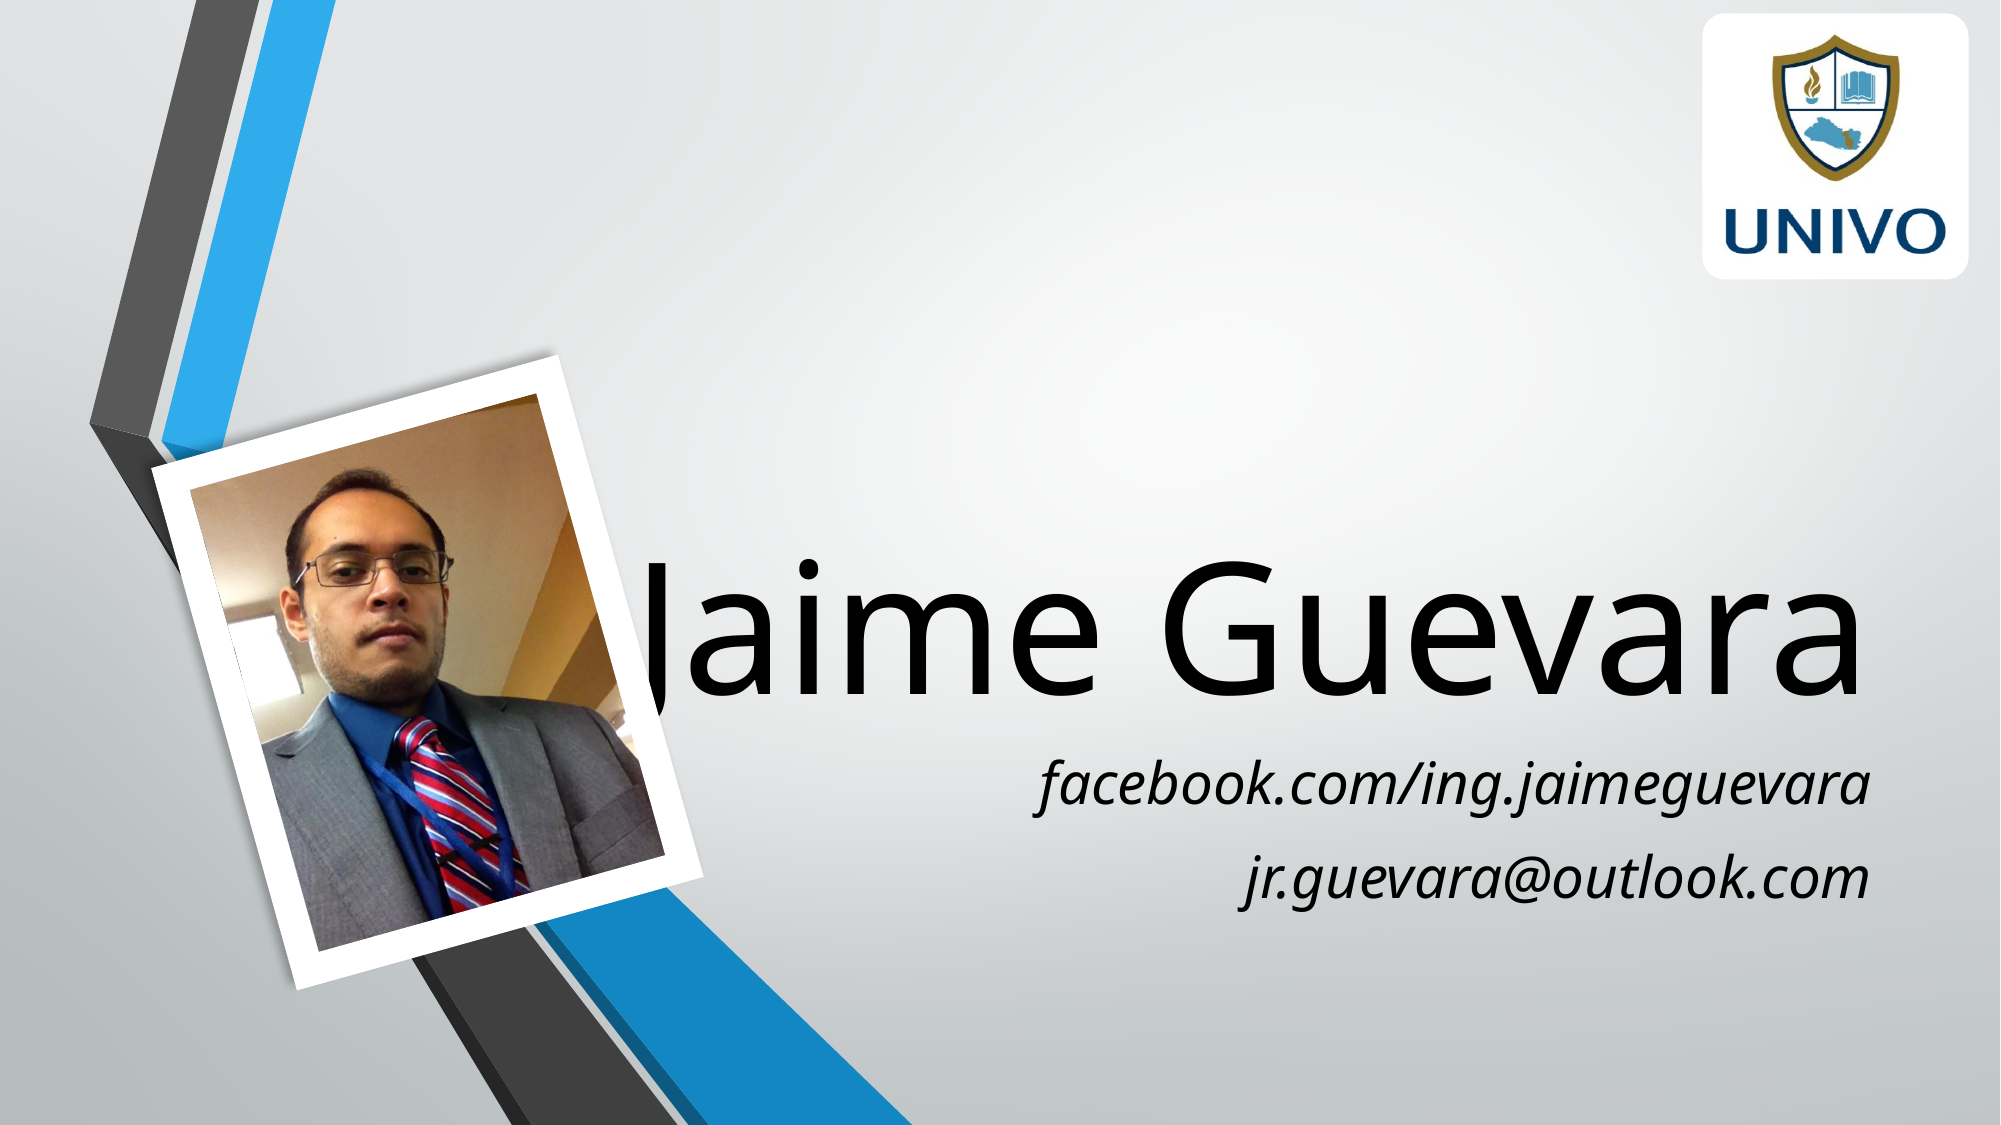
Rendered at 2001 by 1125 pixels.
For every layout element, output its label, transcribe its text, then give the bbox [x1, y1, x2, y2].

title Jaime Guevara [608, 523, 1887, 739]
subtitle facebook.com/ing.jaimeguevara jr.guevara@outlook.com [740, 738, 1887, 930]
picture [1702, 13, 1969, 280]
picture [191, 394, 664, 951]
